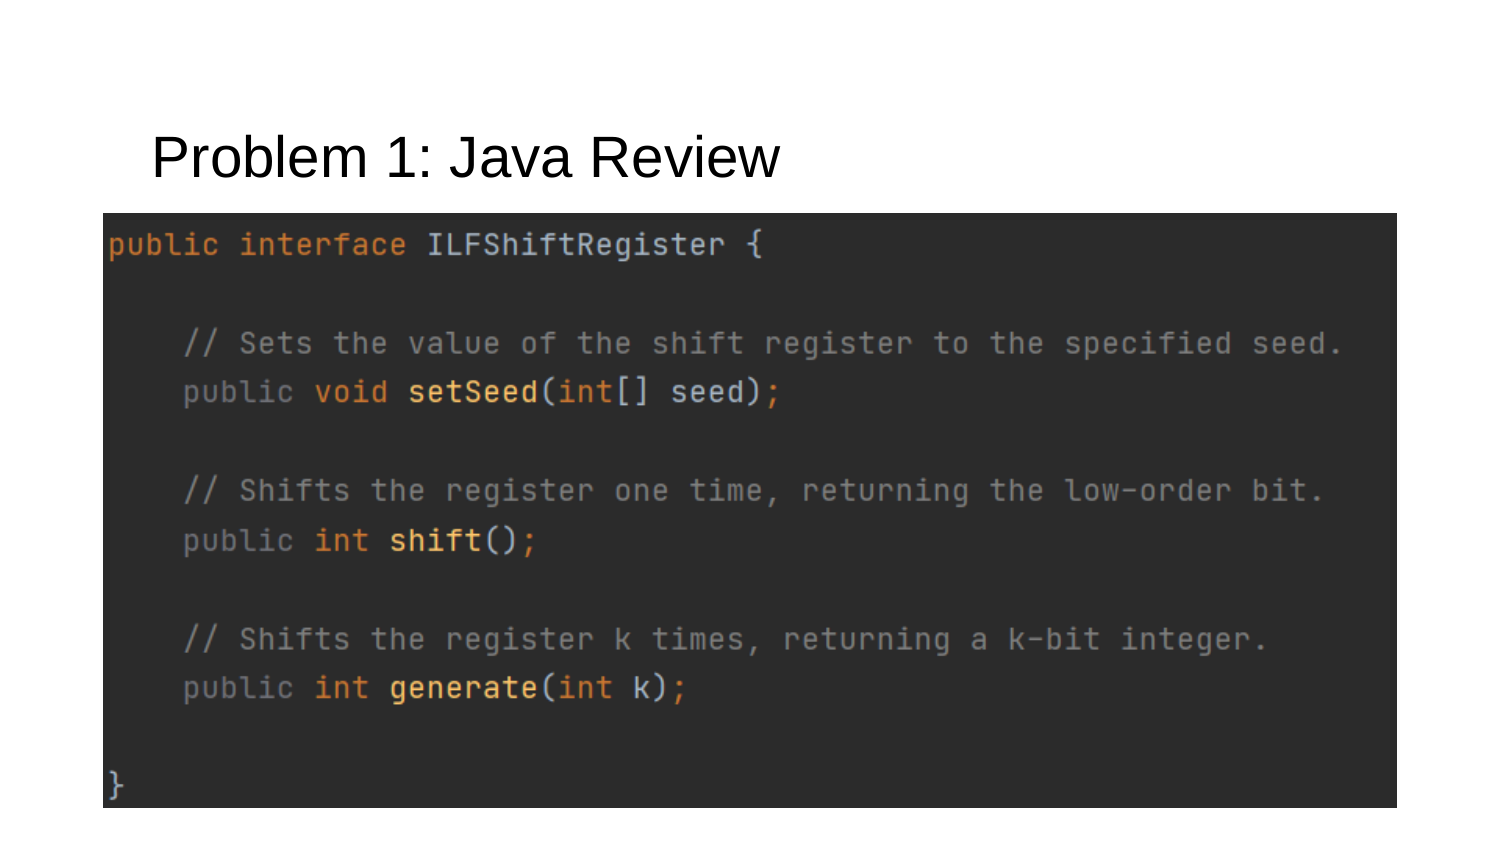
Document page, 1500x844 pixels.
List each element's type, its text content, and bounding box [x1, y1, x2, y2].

title Problem 1: Java Review [140, 75, 1356, 212]
picture [102, 213, 1398, 808]
